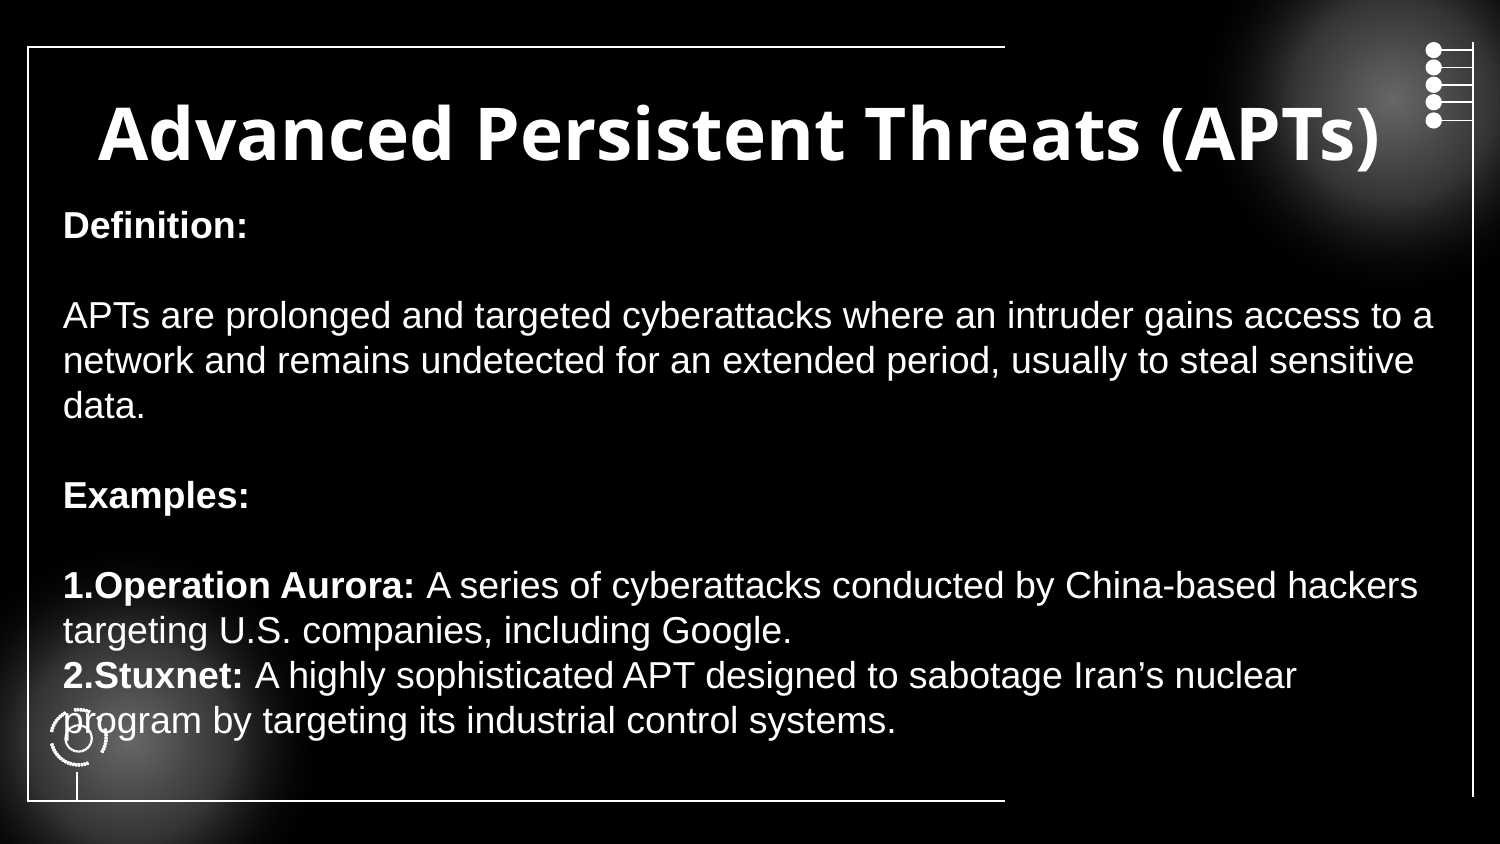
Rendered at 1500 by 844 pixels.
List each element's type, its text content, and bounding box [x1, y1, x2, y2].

text_box Definition: APTs are prolonged and targeted cyberattacks where an intruder gains access to a network and remains undetected for an extended period, usually to steal sensitive data. Examples: 1.Operation Aurora: A series of cyberattacks conducted by China-based hackers targeting U.S. companies, including Google. 2.Stuxnet: A highly sophisticated APT designed to sabotage Iran’s nuclear program by targeting its industrial control systems. [47, 193, 1457, 755]
title Advanced Persistent Threats (APTs) [83, 72, 1399, 167]
